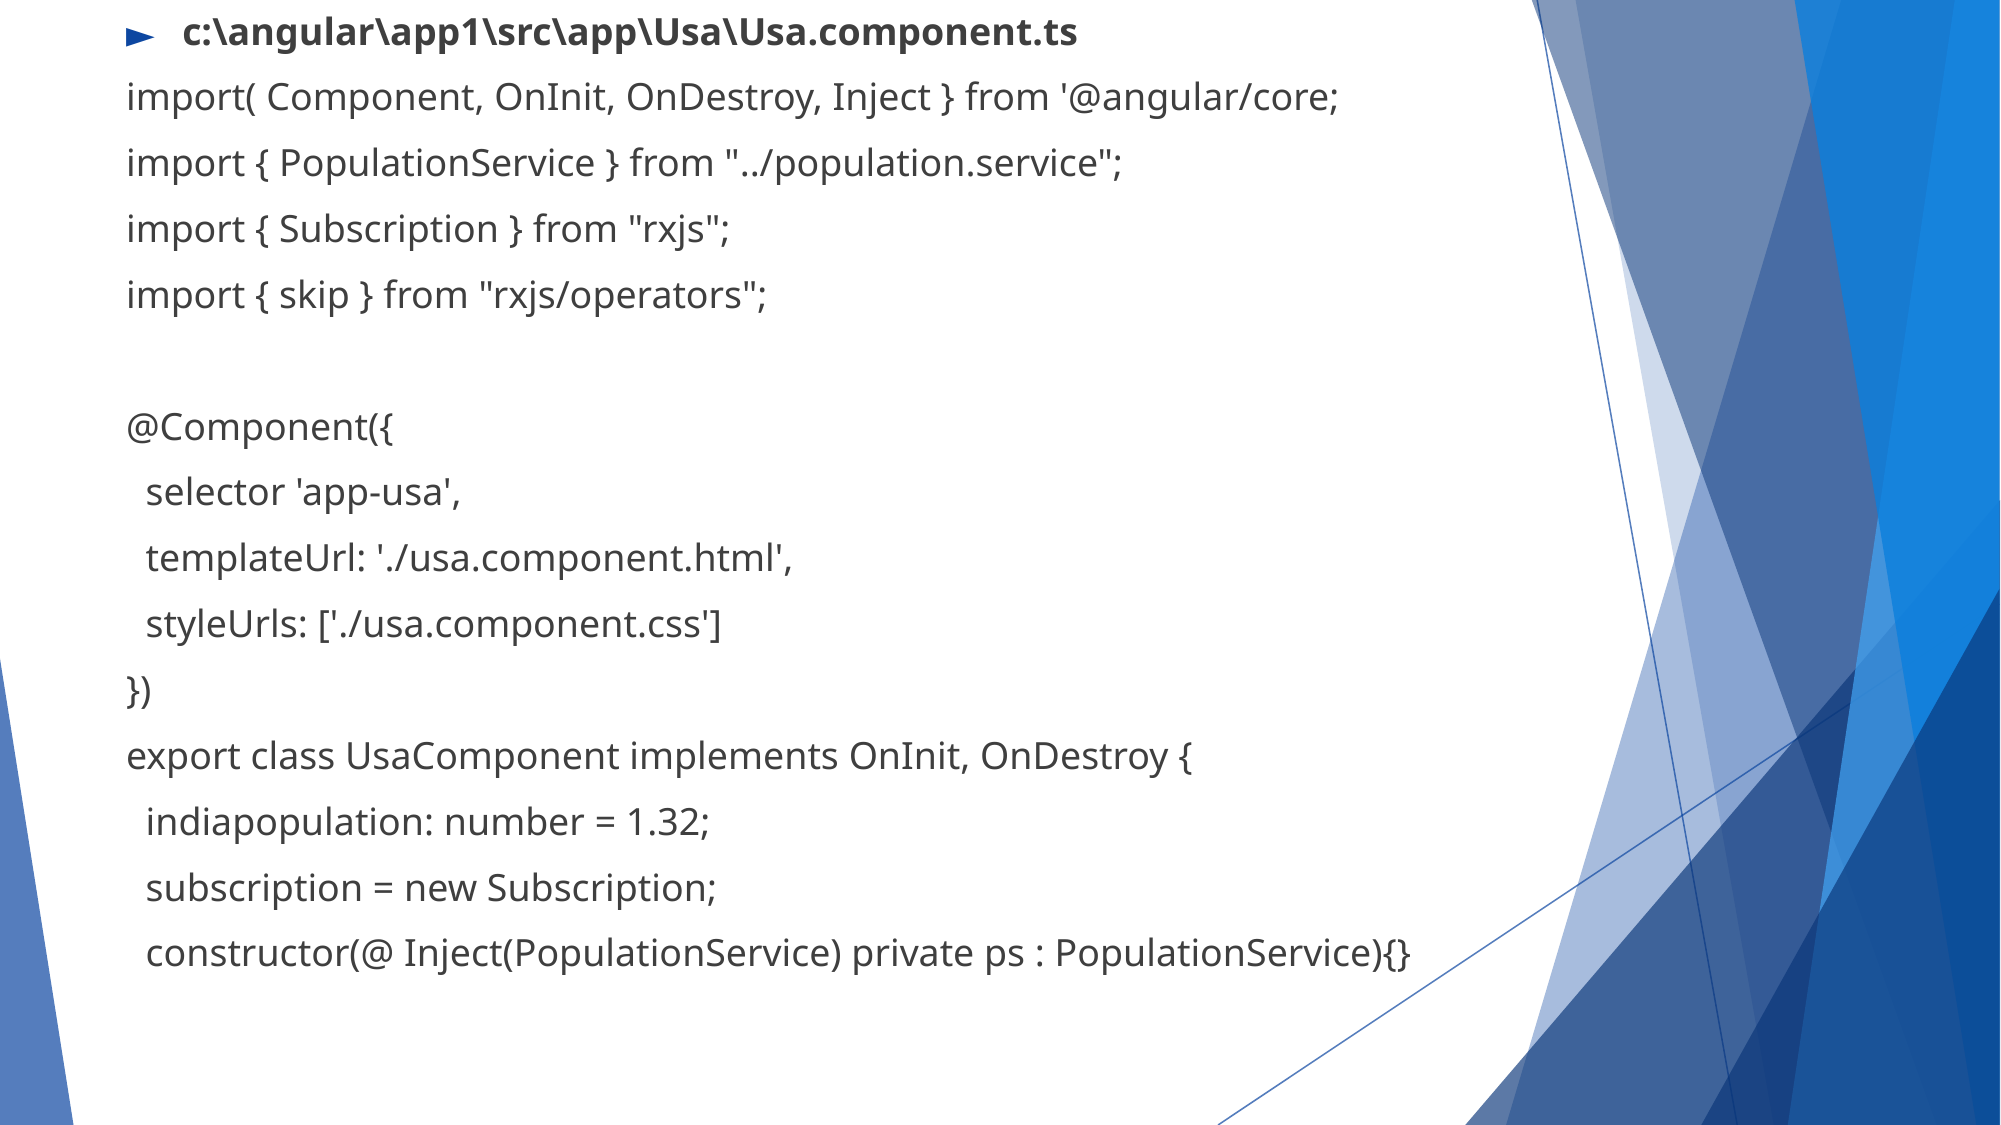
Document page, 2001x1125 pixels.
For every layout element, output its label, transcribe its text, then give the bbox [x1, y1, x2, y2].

list c:\angular\app1\src\app\Usa\Usa.component.ts import( Component, OnInit, OnDestroy, Inject } from '@angular/core; import { PopulationService } from "../population.service"; import { Subscription } from "rxjs"; import { skip } from "rxjs/operators"; @Component({ selector 'app-usa', templateUrl: './usa.component.html', styleUrls: ['./usa.component.css'] }) export class UsaComponent implements OnInit, OnDestroy { indiapopulation: number = 1.32; subscription = new Subscription; constructor(@ Inject(PopulationService) private ps : PopulationService){} [111, 0, 1522, 1125]
